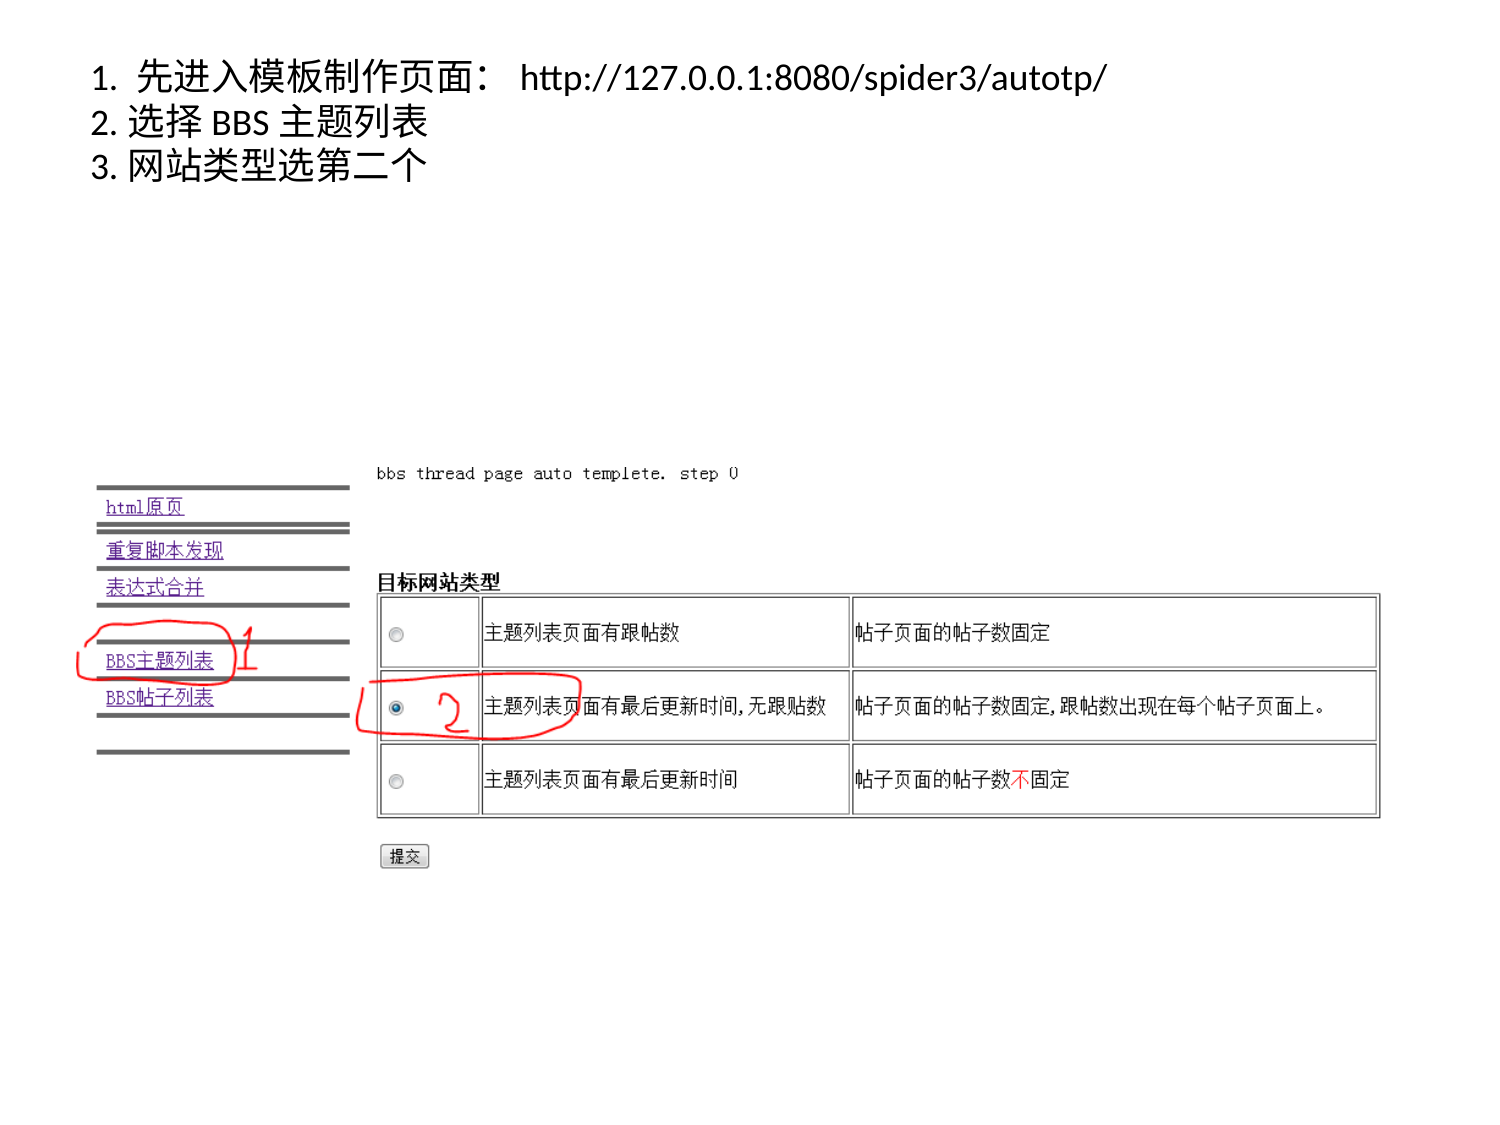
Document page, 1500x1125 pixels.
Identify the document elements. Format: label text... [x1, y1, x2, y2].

title 1. 先进入模板制作页面：http://127.0.0.1:8080/spider3/autotp/ 2.选择BBS主题列表 3.网站类型选第二个 [75, 45, 1425, 386]
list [76, 467, 1427, 1040]
